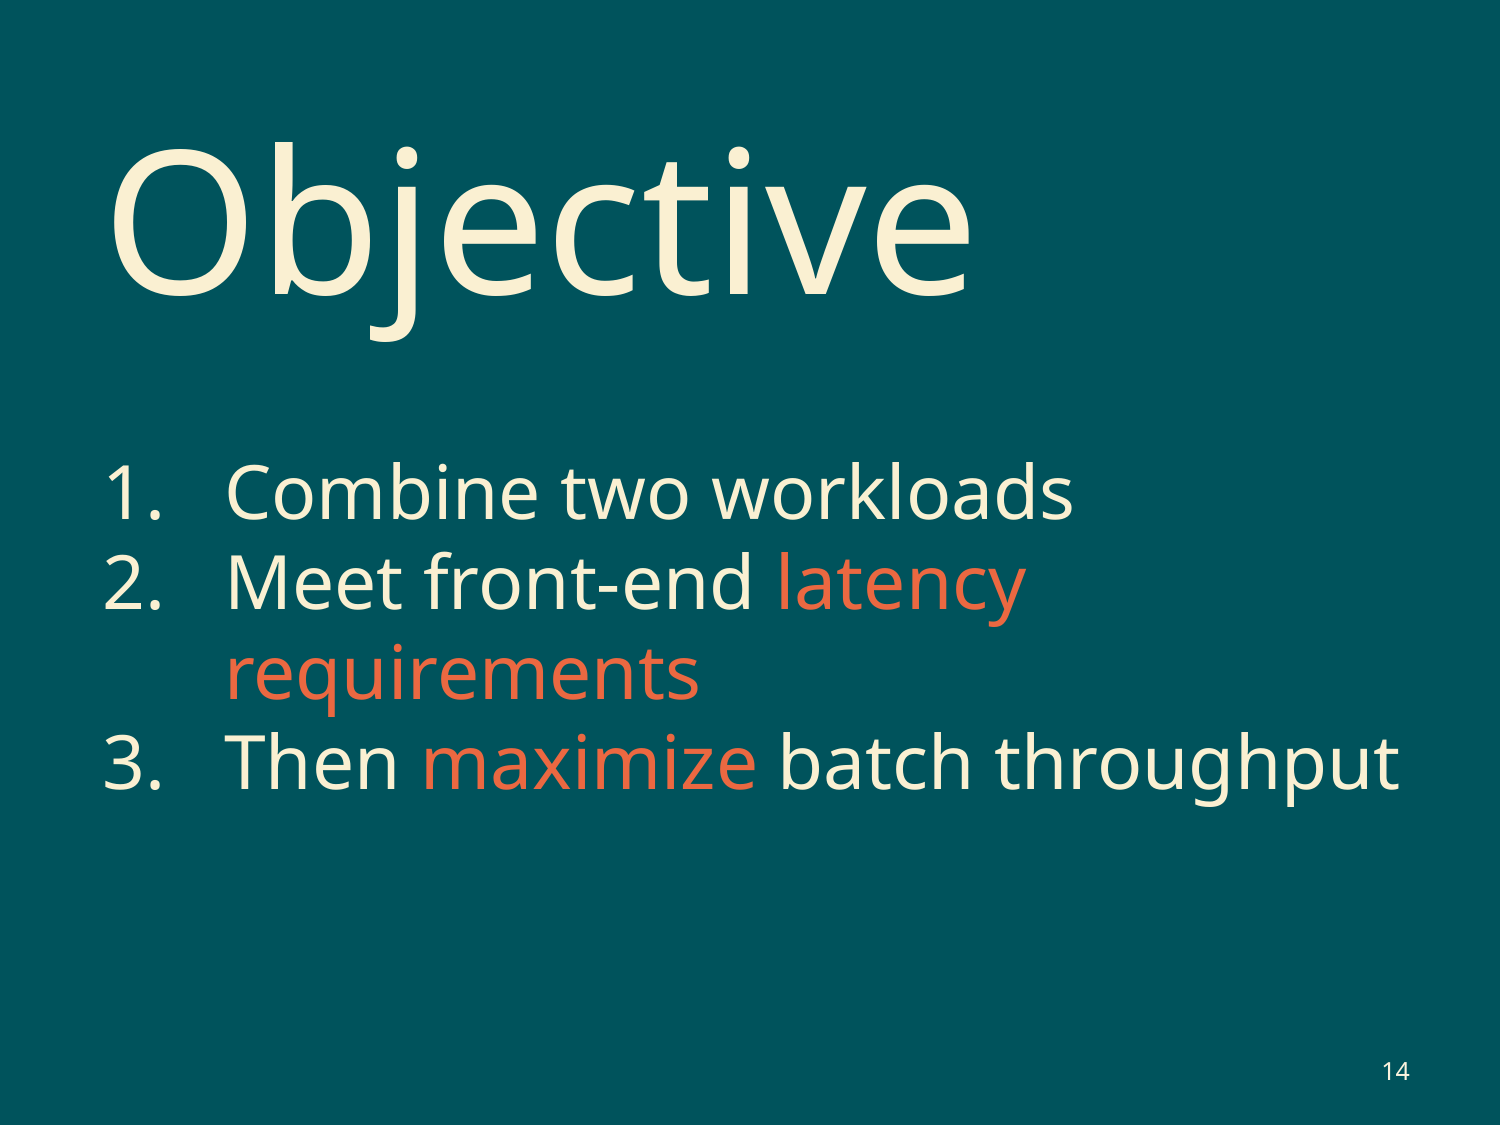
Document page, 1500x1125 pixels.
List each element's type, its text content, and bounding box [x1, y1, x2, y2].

text_box Objective [87, 87, 1050, 343]
text_box Combine two workloads Meet front-end latency requirements Then maximize batch throughput [87, 437, 1450, 813]
slide_number 14 [1074, 1042, 1425, 1103]
